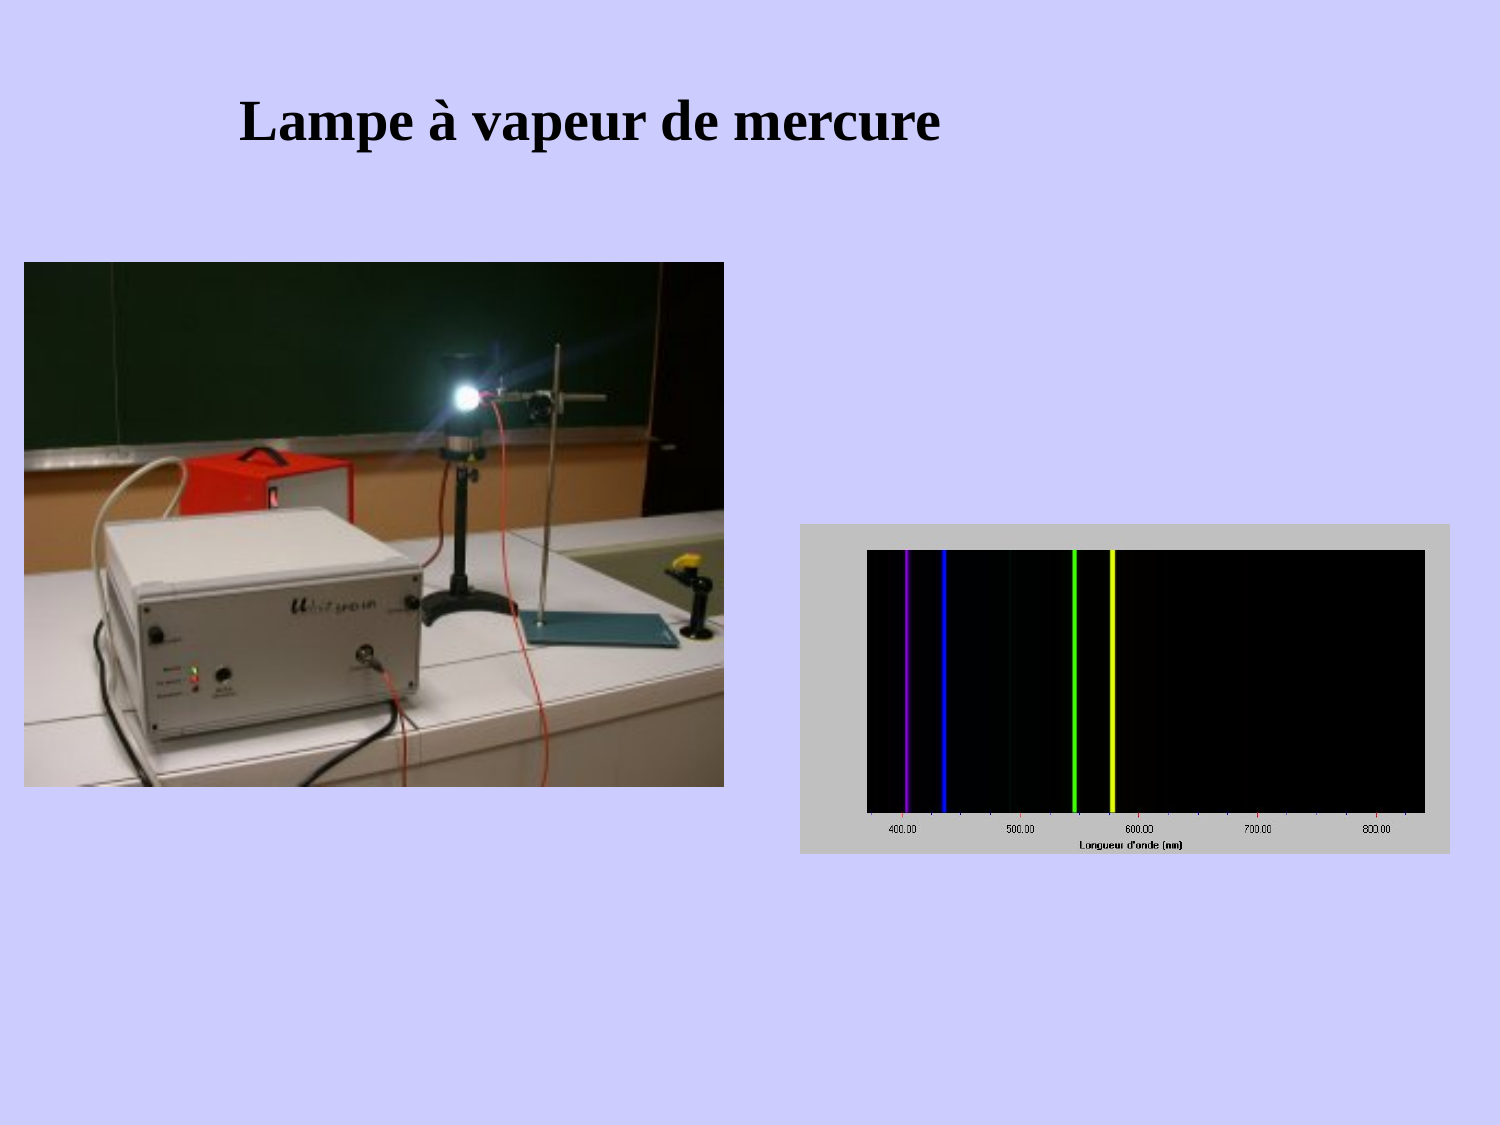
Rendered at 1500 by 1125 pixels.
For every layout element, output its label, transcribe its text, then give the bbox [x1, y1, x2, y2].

picture [799, 524, 1451, 855]
text_box Lampe à vapeur de mercure [224, 75, 1338, 160]
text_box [24, 262, 724, 787]
